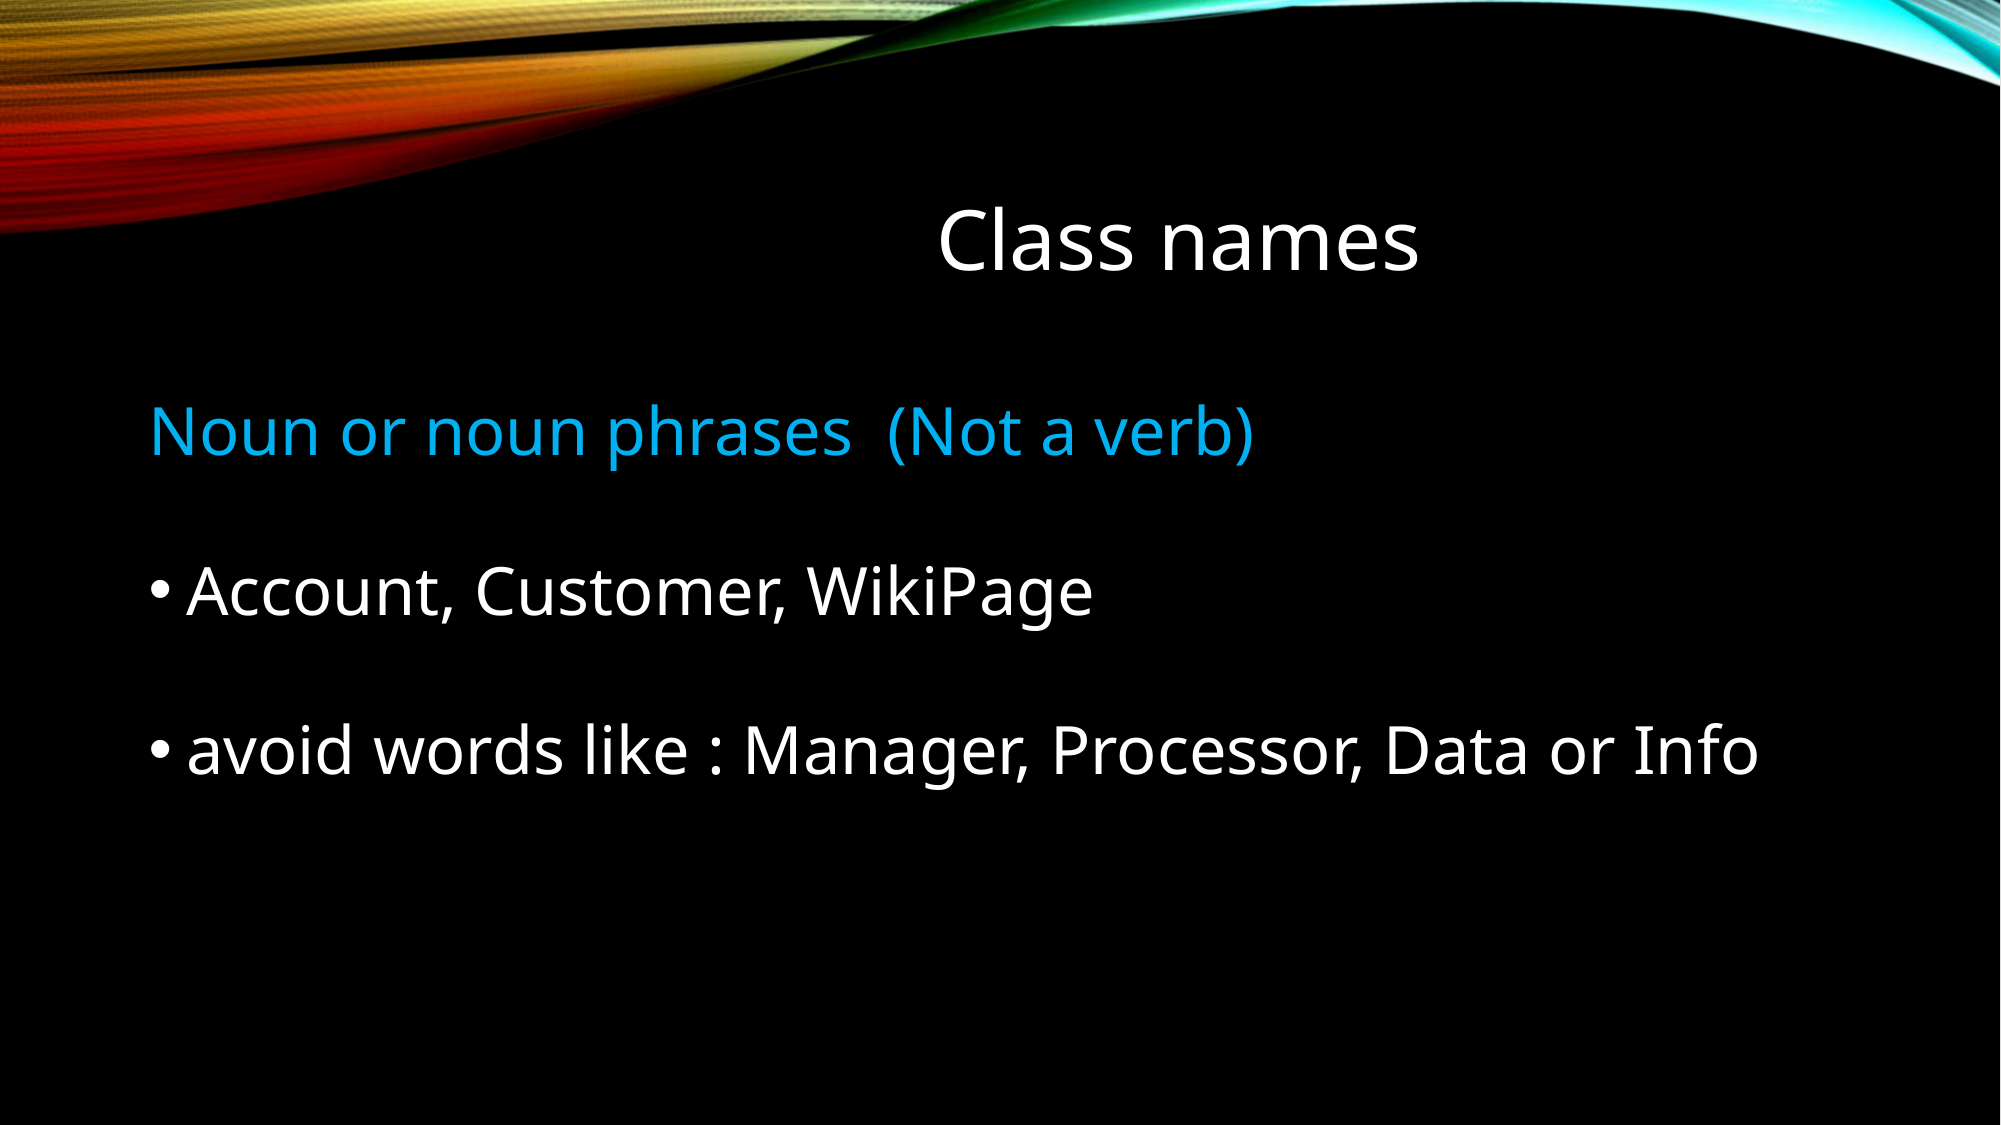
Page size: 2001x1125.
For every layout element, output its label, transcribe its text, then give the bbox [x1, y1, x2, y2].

text_box Noun or noun phrases (Not a verb) Account, Customer, WikiPage avoid words like : Manager, Processor, Data or Info [146, 388, 1988, 789]
title Class names [0, 187, 1875, 376]
picture [0, 0, 2000, 237]
